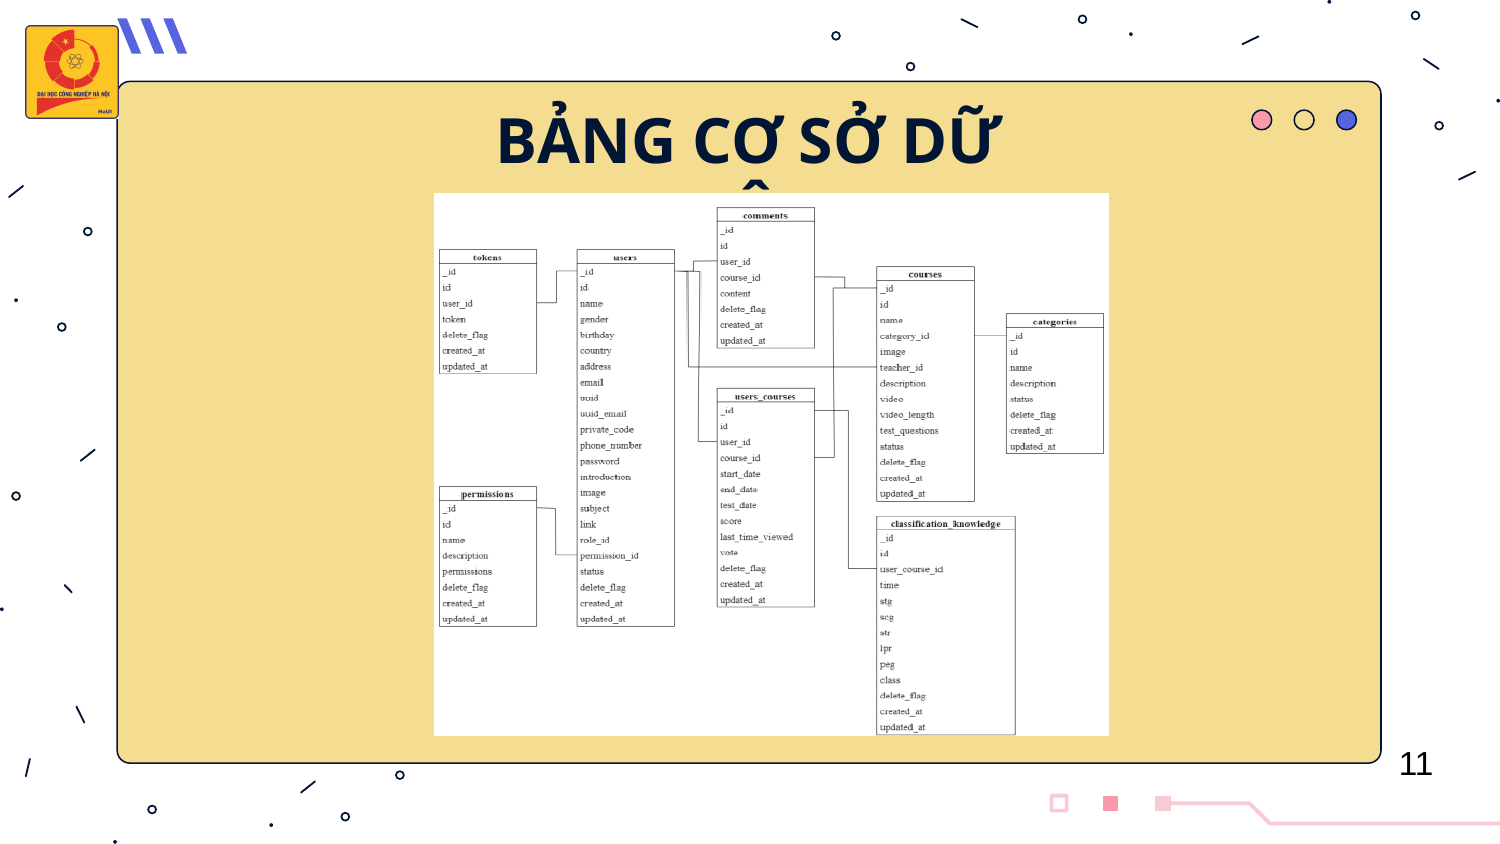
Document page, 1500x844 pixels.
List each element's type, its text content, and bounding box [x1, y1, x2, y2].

picture [25, 25, 119, 119]
title BẢNG CƠ SỞ DỮ LIỆU [418, 100, 1080, 195]
text_box 11 [1383, 735, 1460, 790]
picture [434, 193, 1110, 736]
text_box [117, 81, 1382, 764]
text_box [1251, 109, 1357, 131]
